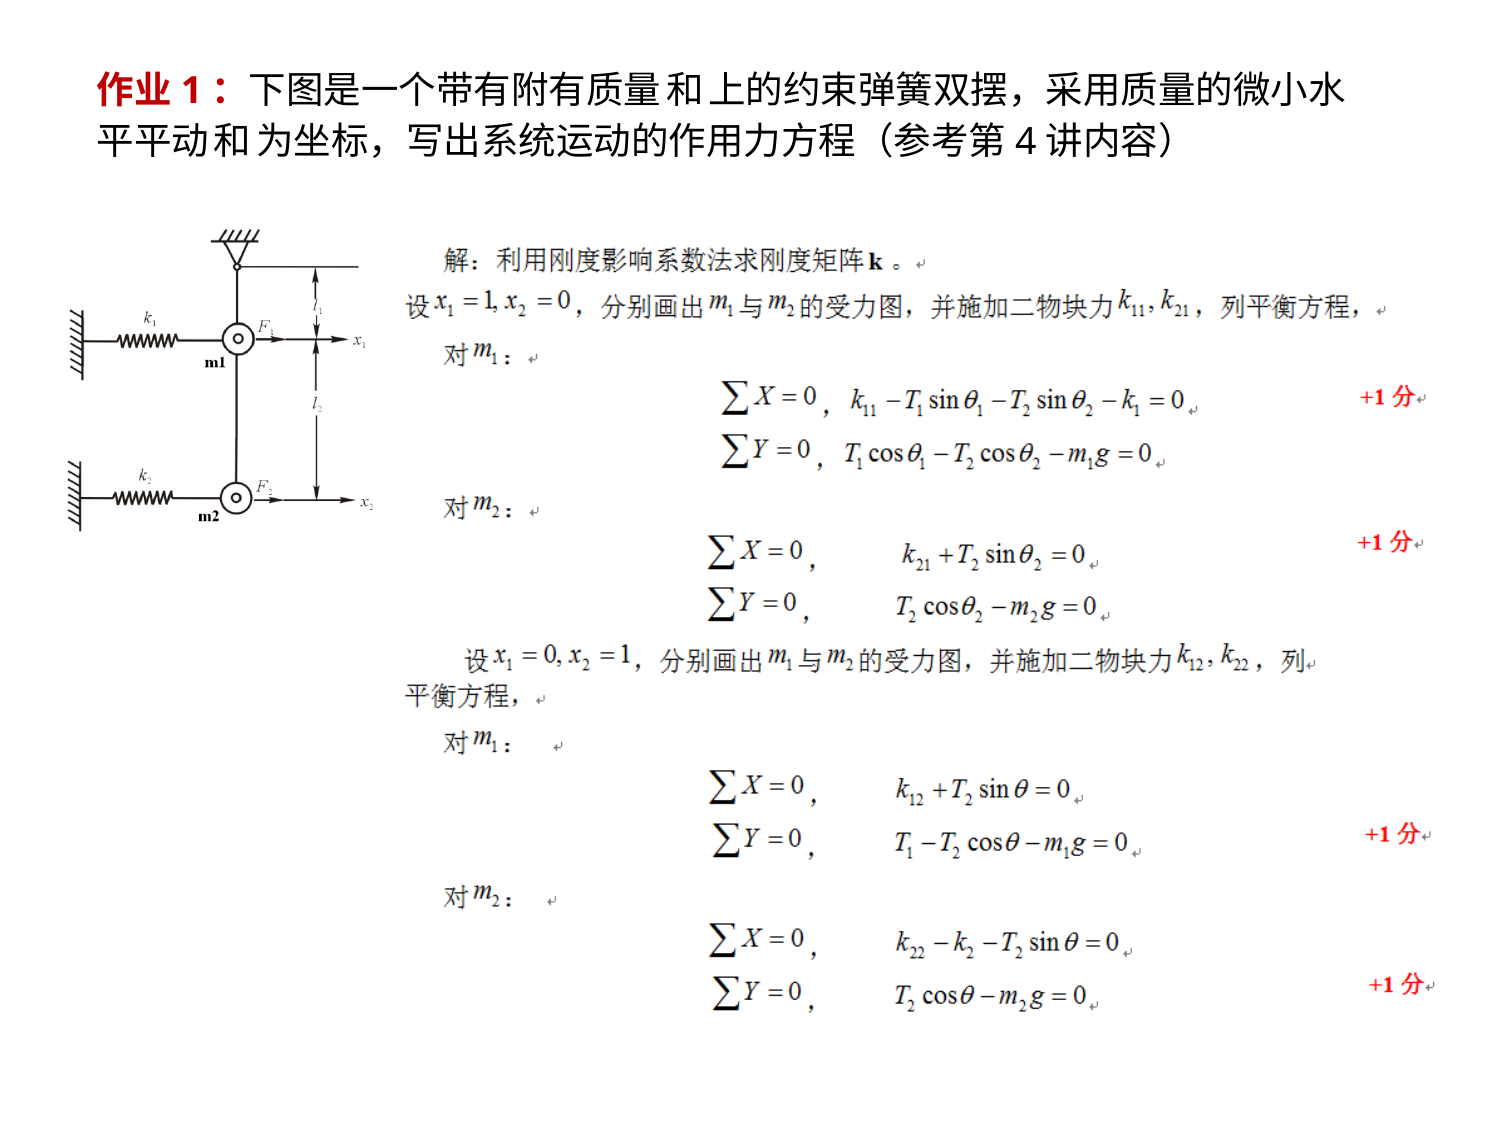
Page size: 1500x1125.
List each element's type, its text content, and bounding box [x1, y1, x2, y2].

text_box 作业1：下图是一个带有附有质量 和 上的约束弹簧双摆，采用质量的微小水平平动 和 为坐标，写出系统运动的作用力方程（参考第4讲内容） [82, 58, 1383, 176]
picture [41, 226, 1477, 1022]
